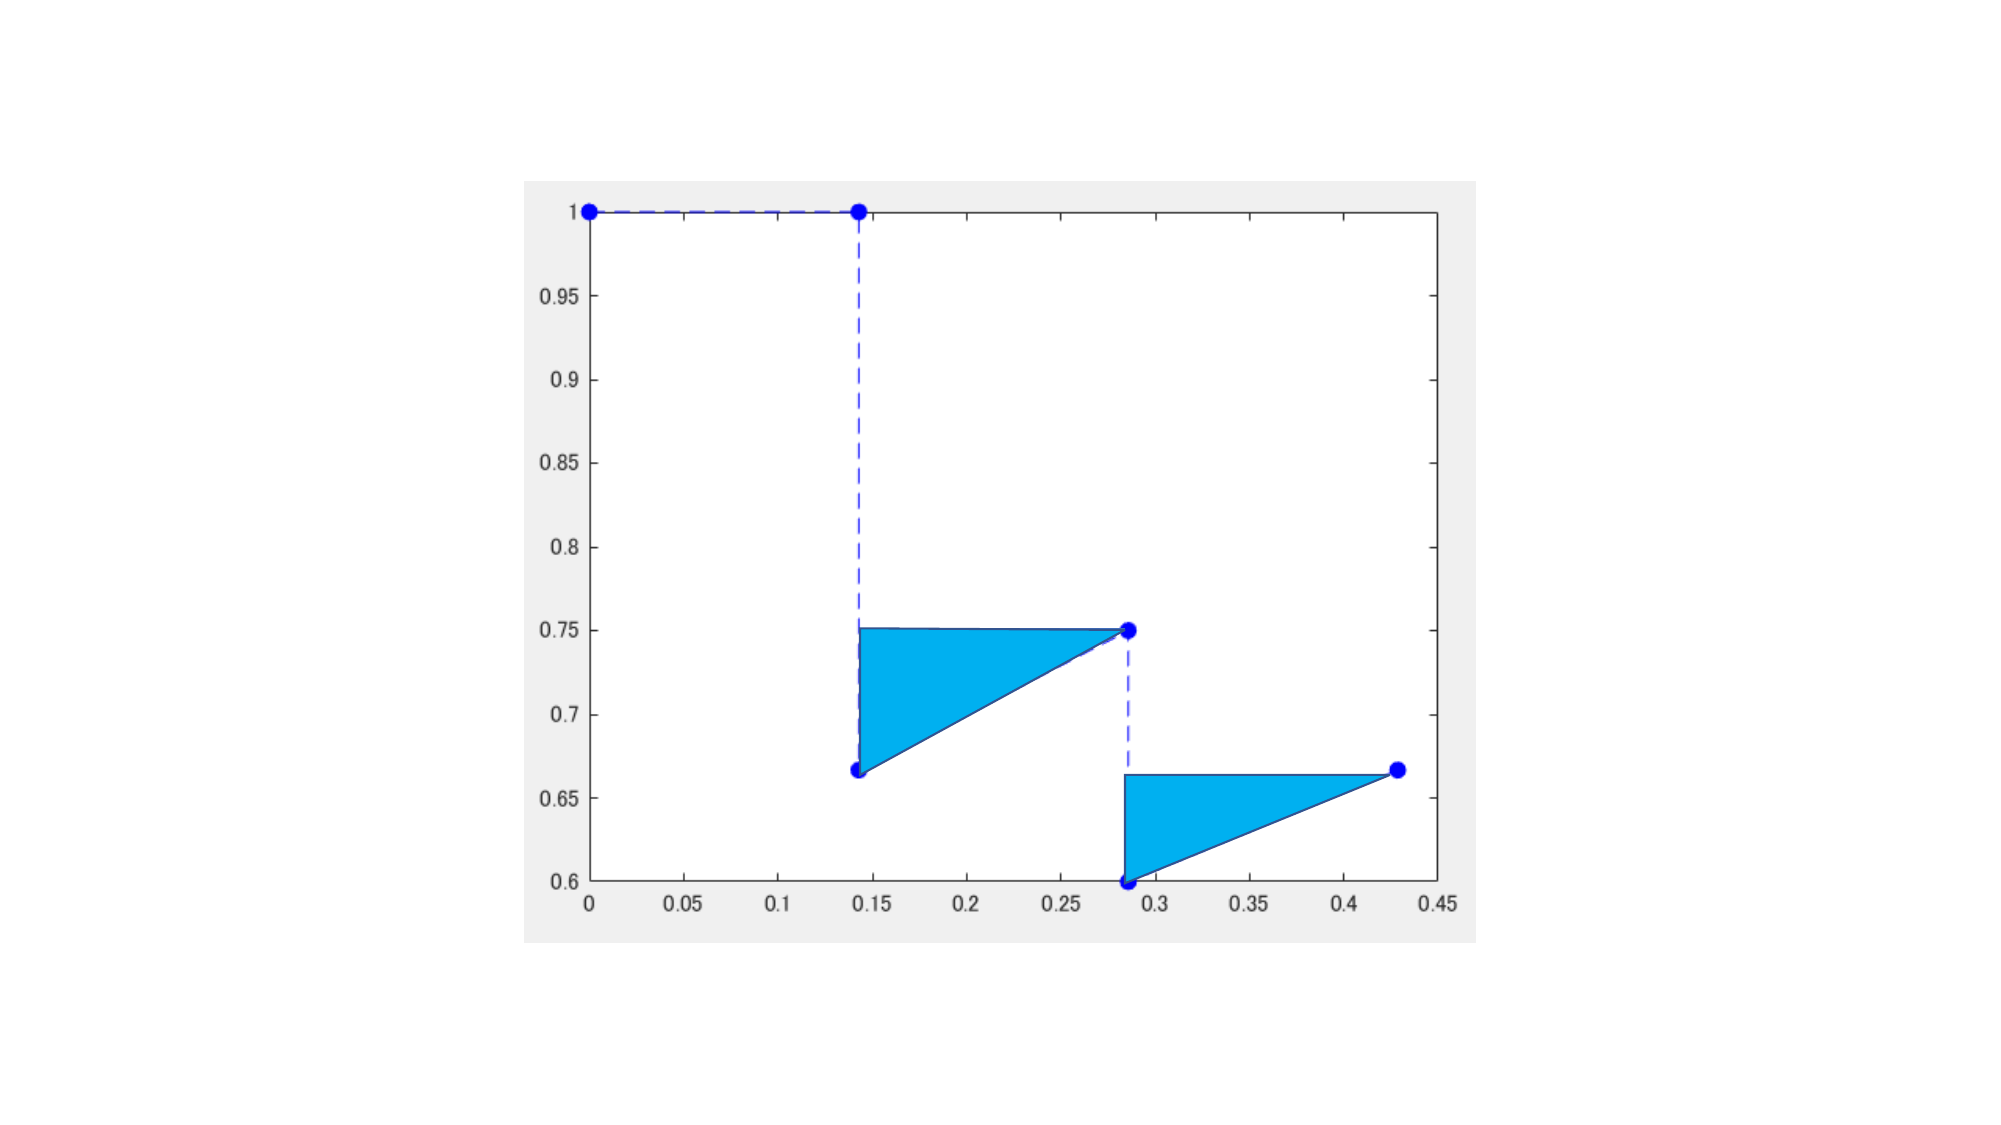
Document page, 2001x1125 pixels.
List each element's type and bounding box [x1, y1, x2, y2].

picture [524, 181, 1476, 943]
